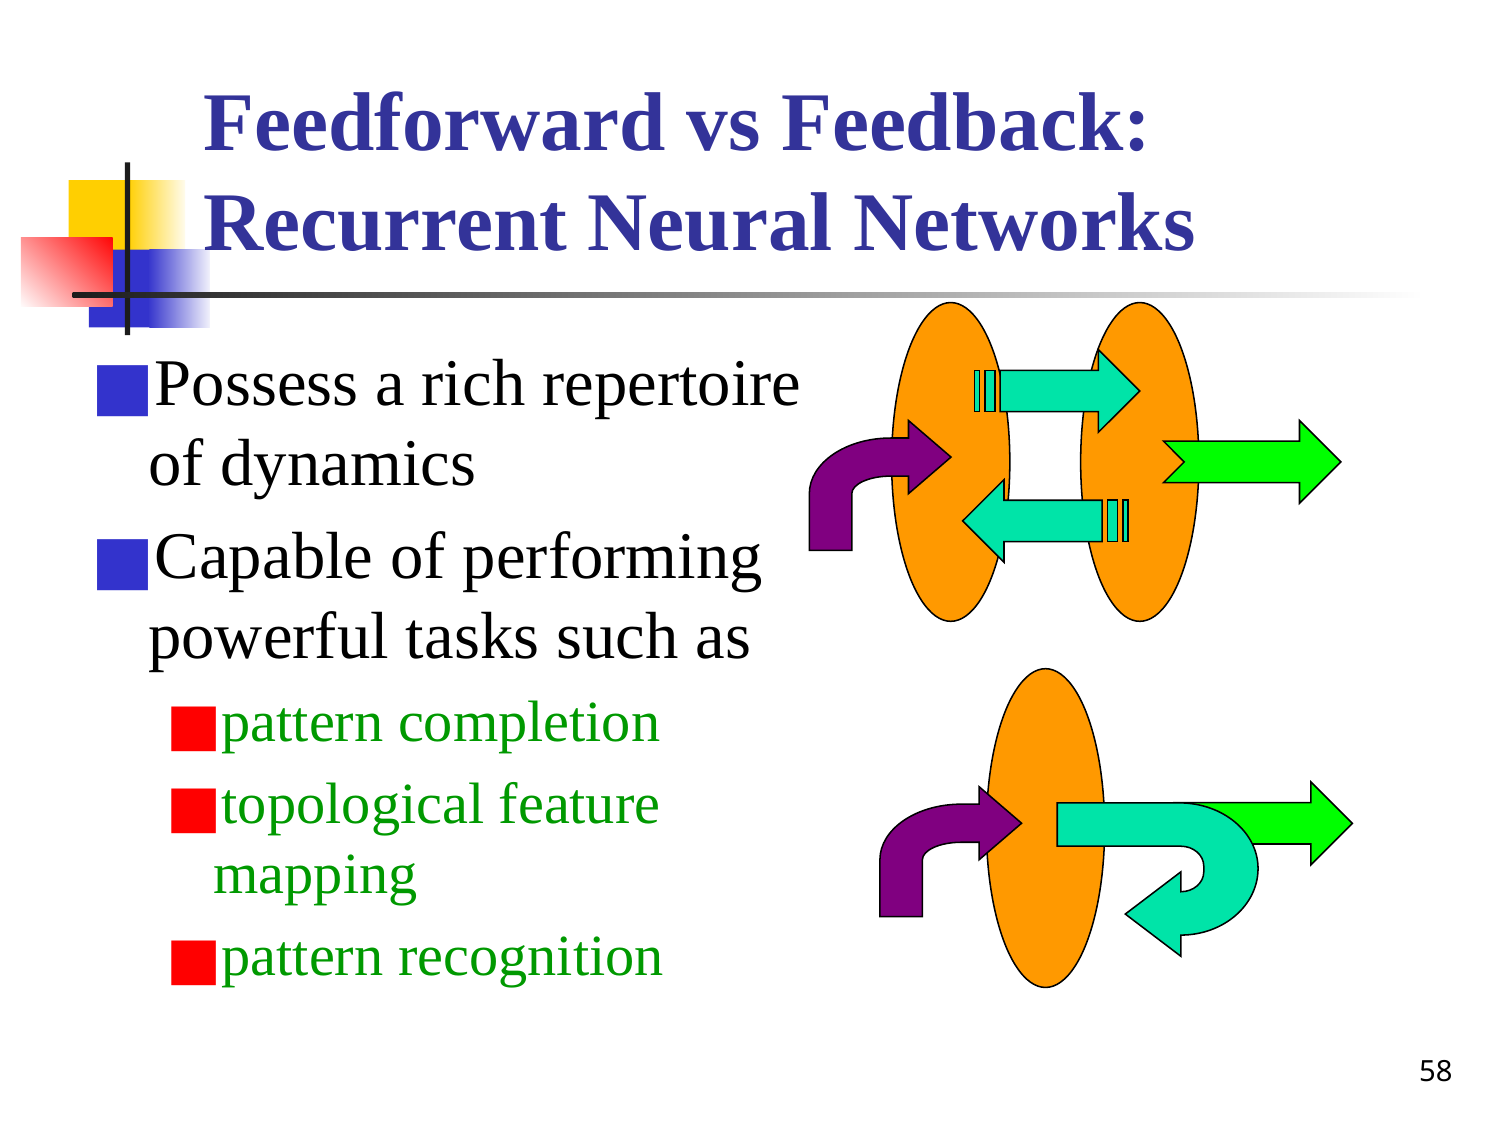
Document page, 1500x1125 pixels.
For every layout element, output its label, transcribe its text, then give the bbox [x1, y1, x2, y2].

text_box ‹#› [1155, 1024, 1468, 1100]
text_box [1000, 349, 1140, 433]
text_box [1185, 781, 1353, 865]
text_box [987, 668, 1105, 988]
text_box [984, 370, 996, 412]
text_box [1057, 802, 1259, 957]
text_box [879, 786, 1022, 917]
text_box [1163, 420, 1341, 504]
text_box [891, 302, 1010, 622]
title Feedforward vs Feedback: Recurrent Neural Networks [188, 35, 1468, 275]
text_box [962, 479, 1103, 563]
list Possess a rich repertoire of dynamics Capable of performing powerful tasks such as pattern completion topological feature mapping pattern recognition [76, 331, 819, 1094]
text_box [1107, 500, 1118, 542]
text_box [974, 370, 980, 412]
text_box [809, 420, 952, 551]
text_box [1122, 500, 1129, 542]
text_box [1080, 302, 1199, 622]
